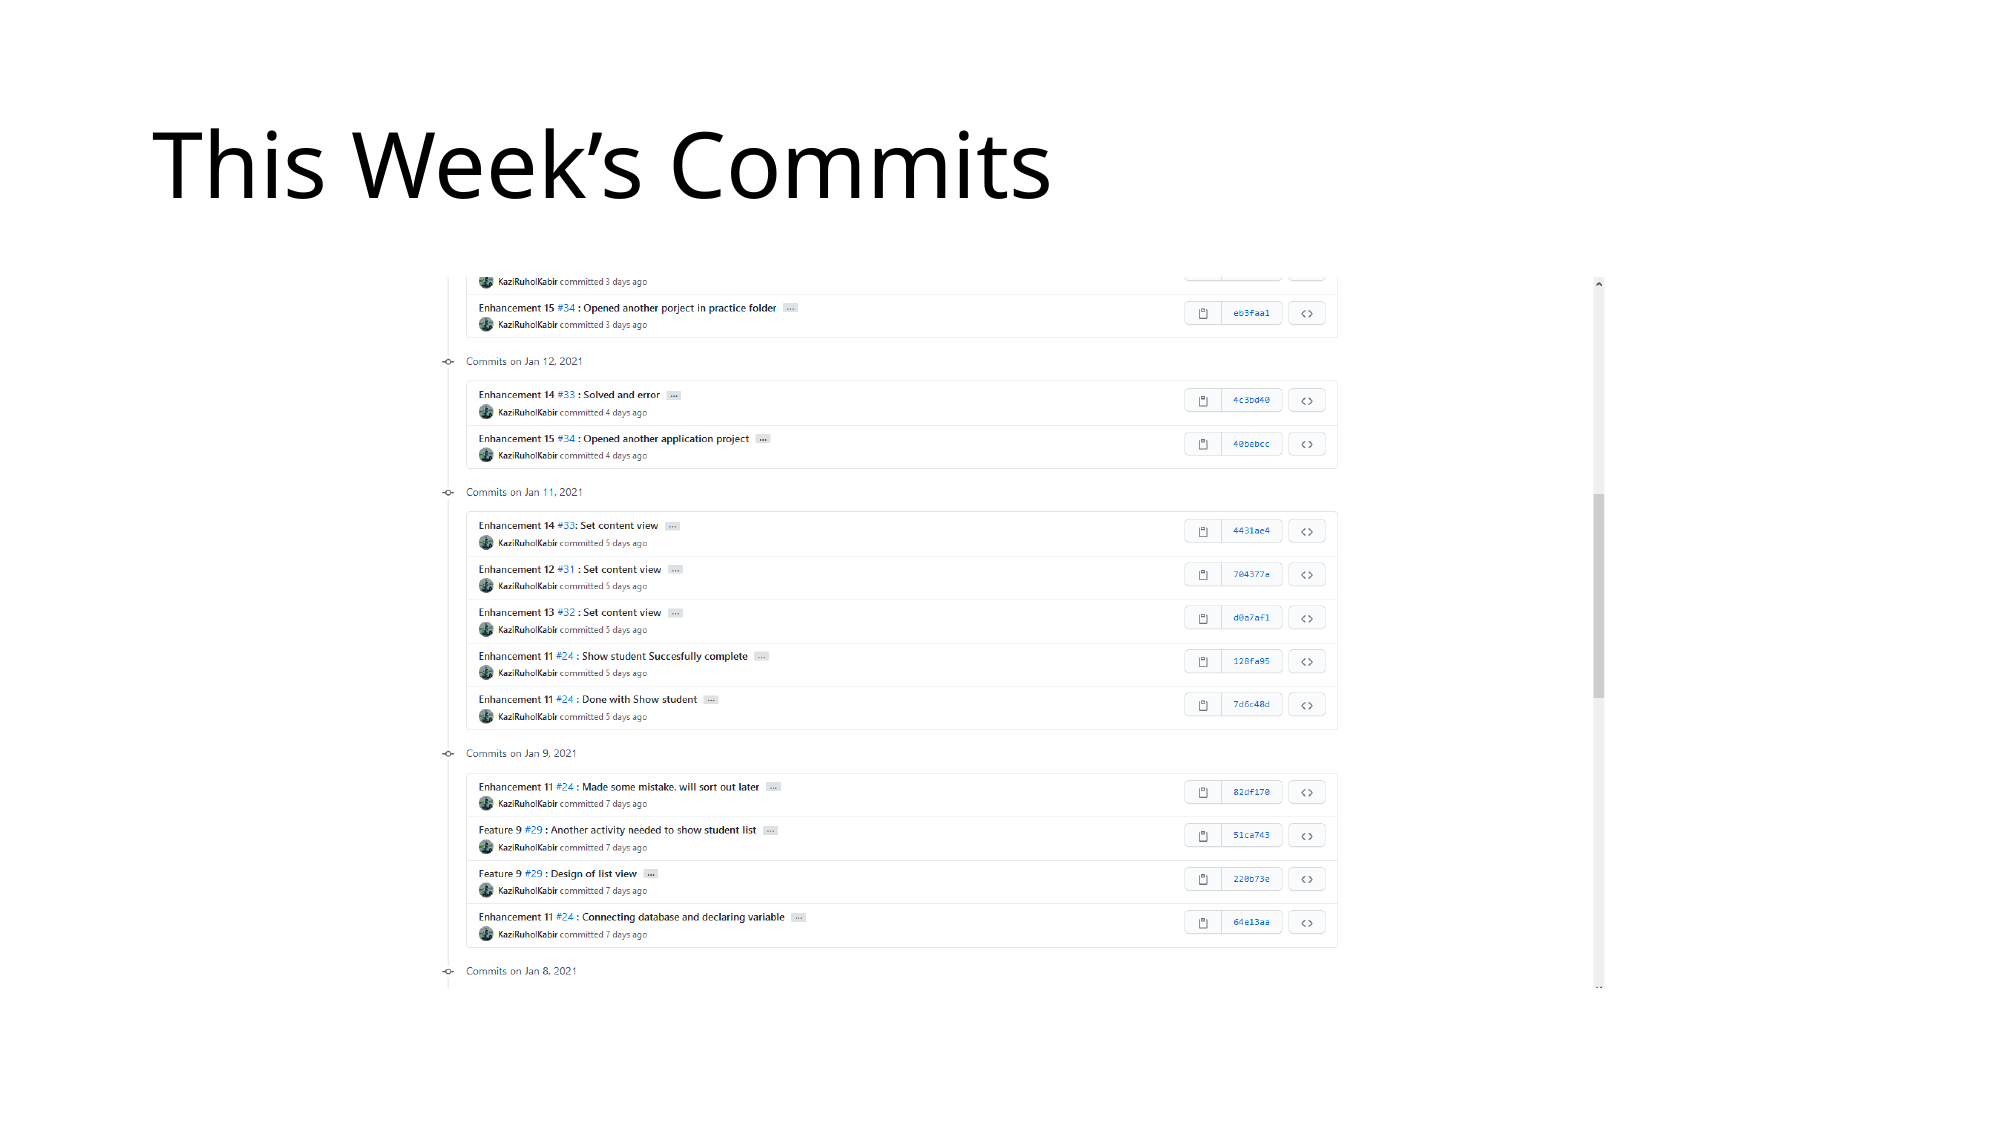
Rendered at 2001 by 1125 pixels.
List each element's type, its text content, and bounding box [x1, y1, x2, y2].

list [179, 277, 1605, 988]
title This Week’s Commits [137, 59, 1863, 278]
